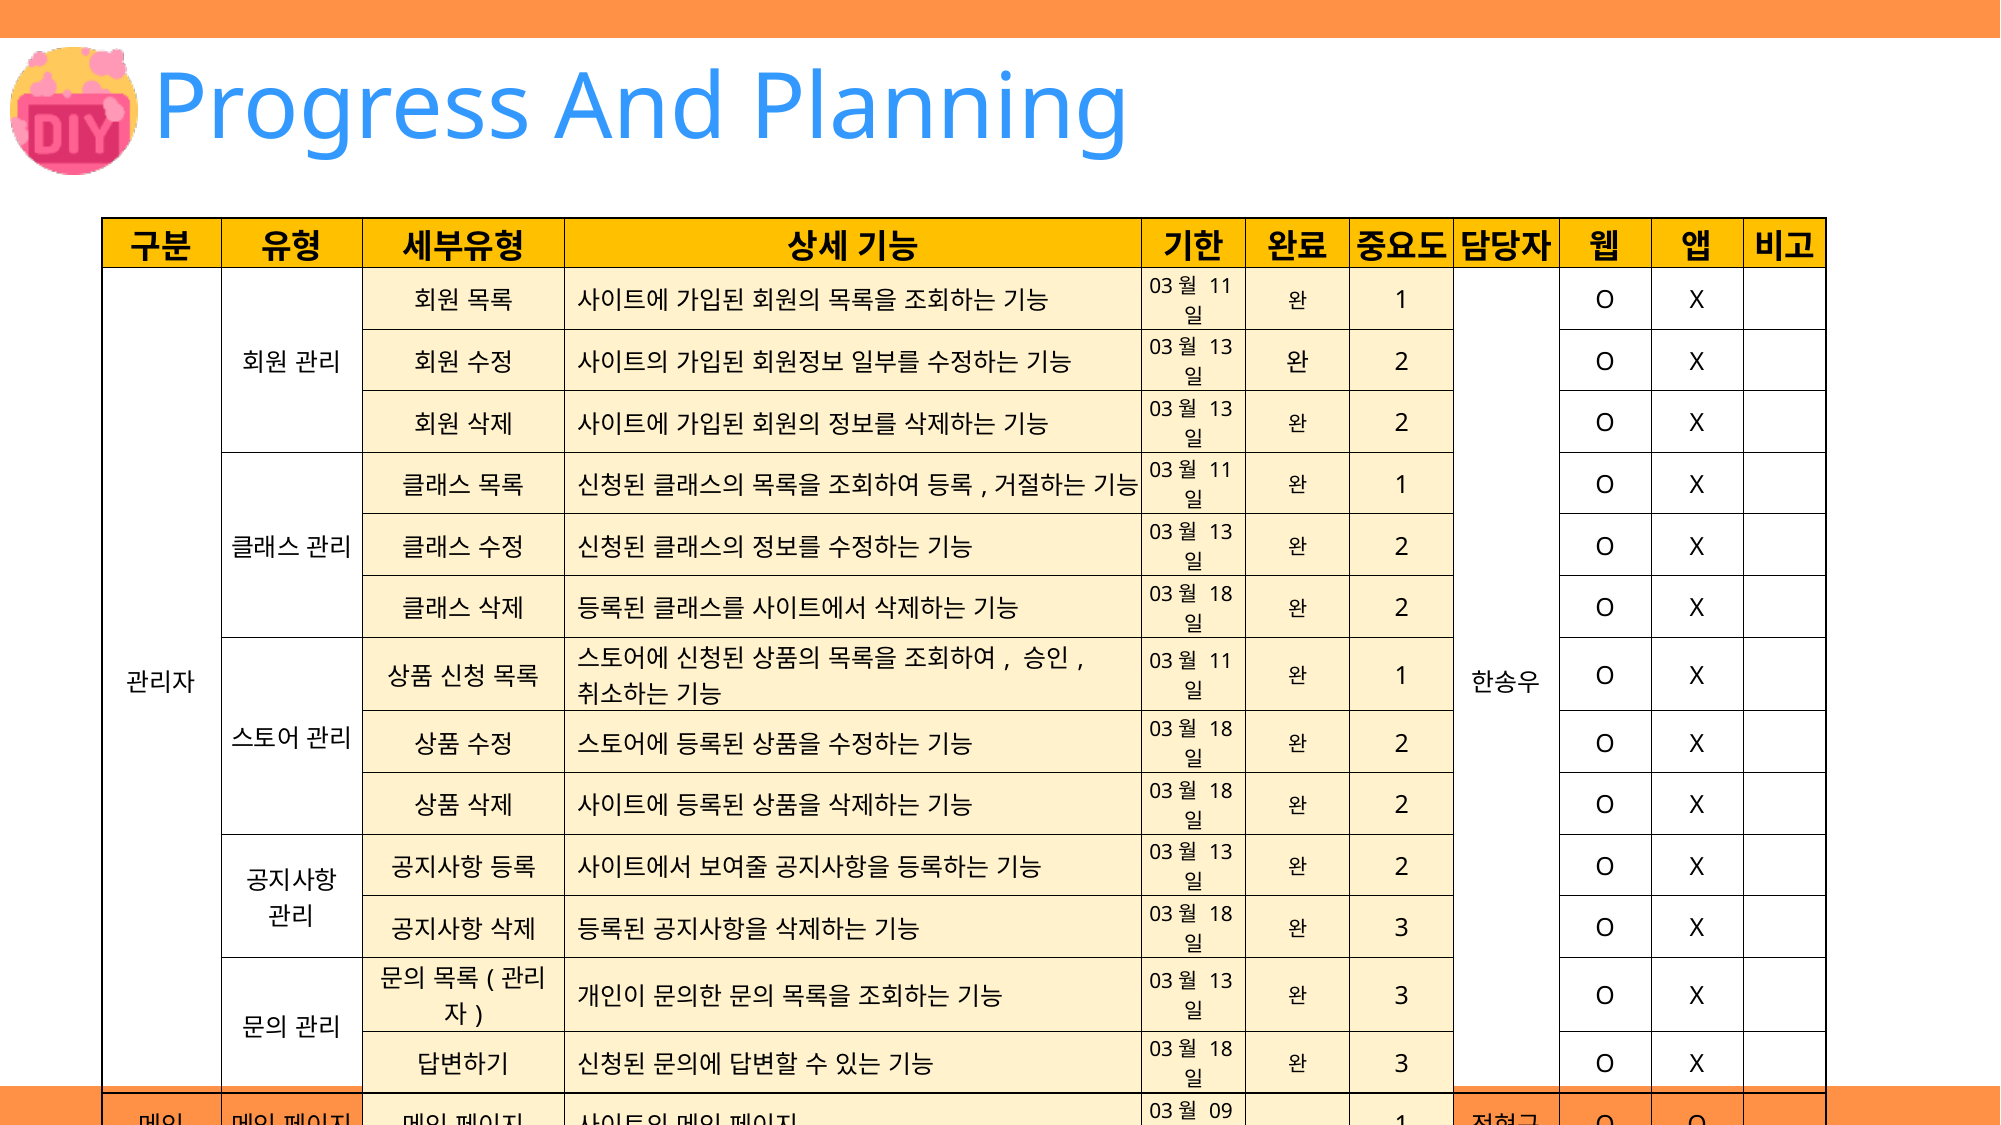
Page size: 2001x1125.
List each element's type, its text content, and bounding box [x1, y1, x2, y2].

table_cell 답변하기 [363, 1032, 564, 1092]
table_header 중요도 [1350, 219, 1453, 267]
table_cell 03월 13일 [1142, 514, 1245, 575]
table_cell 2 [1350, 391, 1453, 452]
table_cell [1744, 958, 1825, 1031]
table_cell O [1560, 330, 1651, 390]
table_cell [1744, 773, 1825, 834]
table_cell O [1560, 514, 1651, 575]
table_cell 클래스 목록 [363, 453, 564, 513]
table_header 비고 [1744, 219, 1825, 267]
table_cell 클래스 관리 [222, 453, 362, 637]
table_header 앱 [1652, 219, 1743, 267]
table_cell [1744, 330, 1825, 390]
table_cell 신청된 문의에 답변할 수 있는 기능 [565, 1032, 1141, 1092]
table_cell [1744, 453, 1825, 513]
table_cell 3 [1350, 1032, 1453, 1092]
table_header 유형 [222, 219, 362, 267]
table_cell 2 [1350, 835, 1453, 895]
table_cell X [1652, 268, 1743, 329]
table_cell 상품 삭제 [363, 773, 564, 834]
table_header 기한 [1142, 219, 1245, 267]
table_cell O [1560, 711, 1651, 772]
table_cell X [1652, 773, 1743, 834]
table_header 담당자 [1454, 219, 1559, 267]
table_cell 완 [1246, 638, 1349, 710]
table_cell [1744, 896, 1825, 957]
table_cell [1744, 638, 1825, 710]
table_cell 3 [1350, 896, 1453, 957]
table_cell X [1652, 958, 1743, 1031]
table_cell 공지사항 관리 [222, 835, 362, 957]
table_cell 03월 13일 [1142, 330, 1245, 390]
table_cell 03월 18일 [1142, 576, 1245, 637]
table_cell X [1652, 330, 1743, 390]
table_cell 스토어에 등록된 상품을 수정하는 기능 [565, 711, 1141, 772]
table_cell O [1560, 1032, 1651, 1092]
table_cell 03월 18일 [1142, 896, 1245, 957]
table_cell 03월 13일 [1142, 958, 1245, 1031]
table_cell 2 [1350, 330, 1453, 390]
table_cell O [1560, 1094, 1651, 1125]
table_cell 완 [1246, 330, 1349, 390]
table_cell 완 [1246, 453, 1349, 513]
table_cell 클래스 삭제 [363, 576, 564, 637]
table_cell 등록된 클래스를 사이트에서 삭제하는 기능 [565, 576, 1141, 637]
table_cell 상품 신청 목록 [363, 638, 564, 710]
table_cell [1744, 391, 1825, 452]
table_cell 관리자 [103, 268, 221, 1092]
table_cell 03월 13일 [1142, 391, 1245, 452]
table_cell 03월 13일 [1142, 835, 1245, 895]
table_cell 3 [1350, 958, 1453, 1031]
table_cell 사이트에 가입된 회원의 정보를 삭제하는 기능 [565, 391, 1141, 452]
table_cell 신청된 클래스의 정보를 수정하는 기능 [565, 514, 1141, 575]
picture [9, 47, 138, 175]
table_cell X [1652, 576, 1743, 637]
table_header 세부유형 [363, 219, 564, 267]
table_cell 1 [1350, 268, 1453, 329]
table_cell O [1560, 835, 1651, 895]
text_box Progress And Planning [137, 39, 1227, 165]
table_cell 스토어 관리 [222, 638, 362, 834]
table_cell 완 [1246, 514, 1349, 575]
table_cell 메인 페이지 [363, 1094, 564, 1125]
table_cell 공지사항 등록 [363, 835, 564, 895]
table_cell 1 [1350, 453, 1453, 513]
table_cell O [1560, 391, 1651, 452]
table_cell [1744, 1032, 1825, 1092]
table_cell 03월 09일 [1142, 1094, 1245, 1125]
table_cell O [1560, 958, 1651, 1031]
table_cell 전현규 [1454, 1094, 1559, 1125]
table_cell 회원 삭제 [363, 391, 564, 452]
table_cell 클래스 수정 [363, 514, 564, 575]
table_cell 03월 18일 [1142, 711, 1245, 772]
table_cell 회원 목록 [363, 268, 564, 329]
table_cell 1 [1350, 638, 1453, 710]
table_cell 1 [1350, 1094, 1453, 1125]
table_cell 회원 수정 [363, 330, 564, 390]
table_cell 03월 11일 [1142, 268, 1245, 329]
table_cell 2 [1350, 576, 1453, 637]
table_cell 완 [1246, 268, 1349, 329]
table_cell 사이트에서 보여줄 공지사항을 등록하는 기능 [565, 835, 1141, 895]
table_cell O [1560, 576, 1651, 637]
table_cell O [1560, 268, 1651, 329]
table_cell 상품 수정 [363, 711, 564, 772]
table_cell O [1560, 638, 1651, 710]
table_cell 완 [1246, 1032, 1349, 1092]
table_cell 메인 페이지 [222, 1094, 362, 1125]
table_cell X [1652, 896, 1743, 957]
table_cell [1744, 268, 1825, 329]
table_cell X [1652, 835, 1743, 895]
table_cell O [1560, 896, 1651, 957]
table_cell 사이트의 메인 페이지 [565, 1094, 1141, 1125]
table_cell [1744, 711, 1825, 772]
text_box [0, 38, 2000, 1086]
table_cell X [1652, 391, 1743, 452]
table_cell X [1652, 711, 1743, 772]
table_cell 개인이 문의한 문의 목록을 조회하는 기능 [565, 958, 1141, 1031]
table_cell - [1246, 1094, 1349, 1125]
table_cell X [1652, 1032, 1743, 1092]
table_header 완료 [1246, 219, 1349, 267]
table_cell 완 [1246, 835, 1349, 895]
table_cell 03월 11일 [1142, 453, 1245, 513]
table_cell X [1652, 453, 1743, 513]
table_cell 완 [1246, 958, 1349, 1031]
table_cell 회원 관리 [222, 268, 362, 452]
table_cell X [1652, 514, 1743, 575]
table_cell 사이트의 가입된 회원정보 일부를 수정하는 기능 [565, 330, 1141, 390]
table_cell O [1560, 773, 1651, 834]
table_cell O [1652, 1094, 1743, 1125]
table_cell 신청된 클래스의 목록을 조회하여 등록,거절하는 기능 [565, 453, 1141, 513]
table_cell 스토어에 신청된 상품의 목록을 조회하여, 승인, 취소하는 기능 [565, 638, 1141, 710]
table_cell 완 [1246, 896, 1349, 957]
table_cell 2 [1350, 711, 1453, 772]
table_cell 완 [1246, 391, 1349, 452]
table_cell 03월 18일 [1142, 1032, 1245, 1092]
table_cell X [1652, 638, 1743, 710]
table_cell 2 [1350, 773, 1453, 834]
table_header 구분 [103, 219, 221, 267]
table_cell 문의 관리 [222, 958, 362, 1092]
table_header 상세 기능 [565, 219, 1141, 267]
table_cell 03월 18일 [1142, 773, 1245, 834]
table_cell 문의 목록(관리자) [363, 958, 564, 1031]
table_cell 사이트에 가입된 회원의 목록을 조회하는 기능 [565, 268, 1141, 329]
table_cell 메인 [103, 1094, 221, 1125]
table_cell 완 [1246, 711, 1349, 772]
table_cell O [1560, 453, 1651, 513]
table_cell [1744, 1094, 1825, 1125]
table_cell 03월 11일 [1142, 638, 1245, 710]
table_cell [1744, 576, 1825, 637]
table_cell 2 [1350, 514, 1453, 575]
table_cell 완 [1246, 773, 1349, 834]
table_cell [1744, 835, 1825, 895]
table_header 웹 [1560, 219, 1651, 267]
table_cell 한송우 [1454, 268, 1559, 1092]
table_cell 공지사항 삭제 [363, 896, 564, 957]
table_cell 완 [1246, 576, 1349, 637]
table_cell 사이트에 등록된 상품을 삭제하는 기능 [565, 773, 1141, 834]
table_cell 등록된 공지사항을 삭제하는 기능 [565, 896, 1141, 957]
table_cell [1744, 514, 1825, 575]
